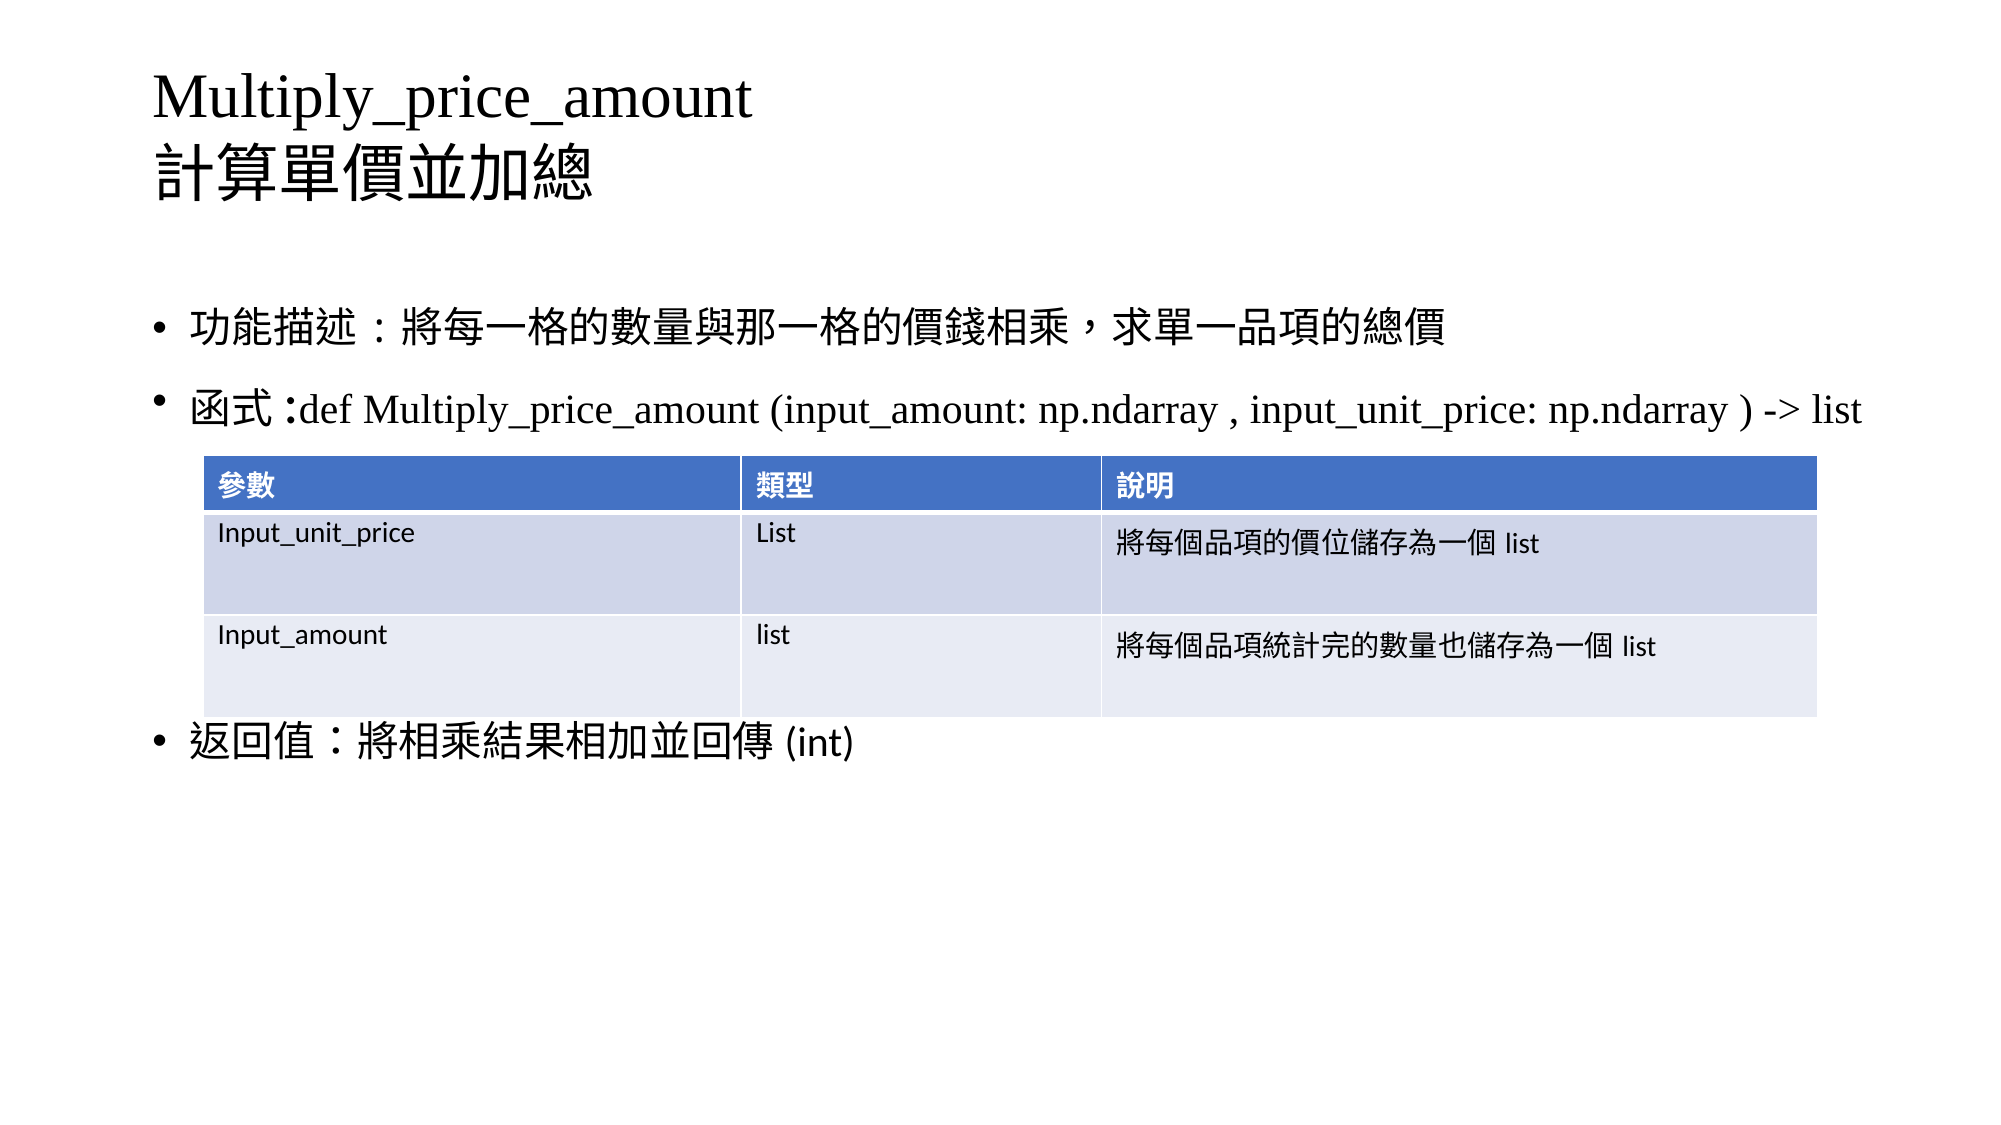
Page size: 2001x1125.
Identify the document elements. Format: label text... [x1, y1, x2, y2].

table_cell Input_amount [204, 616, 740, 717]
list 功能描述:將每一格的數量與那一格的價錢相乘，求單一品項的總價 函式:def Multiply_price_amount (input_amount: np.ndarray , input_unit_price: np.ndarray ) -> list 返回值：將相乘結果相加並回傳(int) [137, 299, 1942, 1014]
text_box Multiply_price_amount 計算單價並加總 [137, 59, 1863, 221]
table_cell 將每個品項的價位儲存為一個list [1102, 515, 1817, 614]
table_cell 將每個品項統計完的數量也儲存為一個list [1102, 616, 1817, 717]
table_header 類型 [742, 456, 1101, 510]
table_cell list [742, 616, 1101, 717]
table_cell Input_unit_price [204, 515, 740, 614]
table_header 參數 [204, 456, 740, 510]
table_header 說明 [1102, 456, 1817, 510]
table_cell List [742, 515, 1101, 614]
